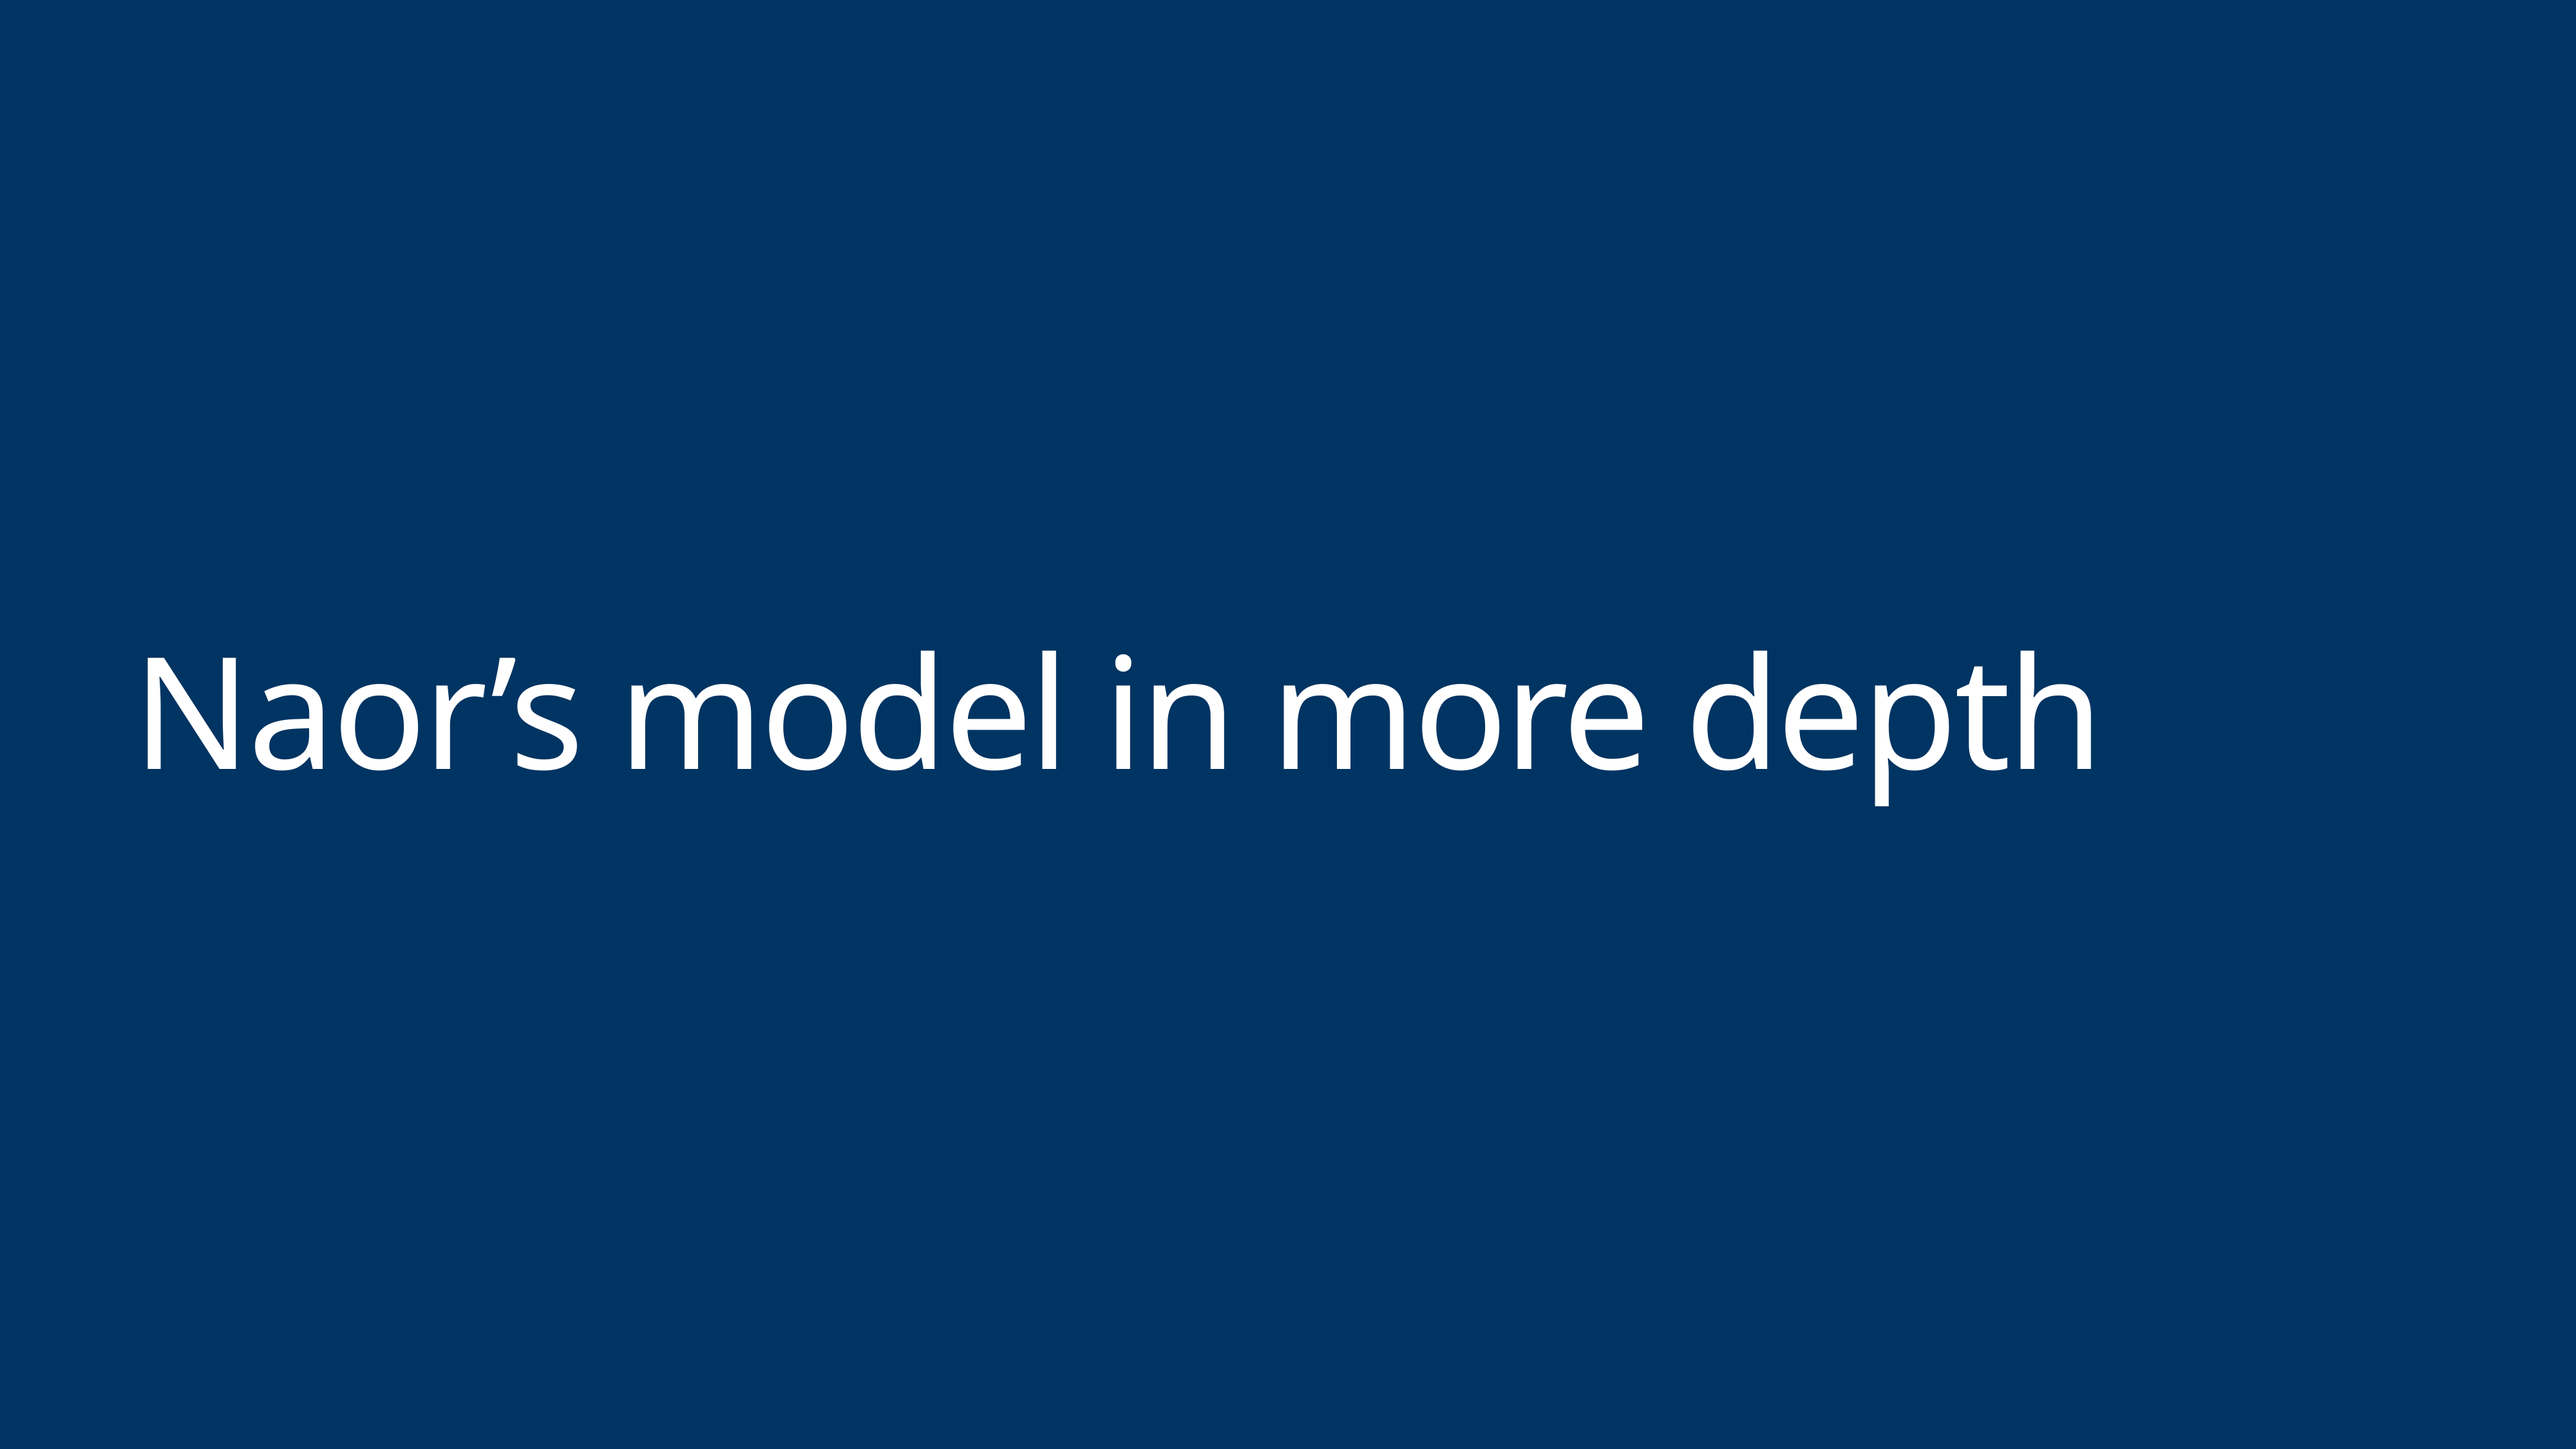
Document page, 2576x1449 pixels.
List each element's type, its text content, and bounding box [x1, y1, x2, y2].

title Naor’s model in more depth [127, 478, 2449, 971]
